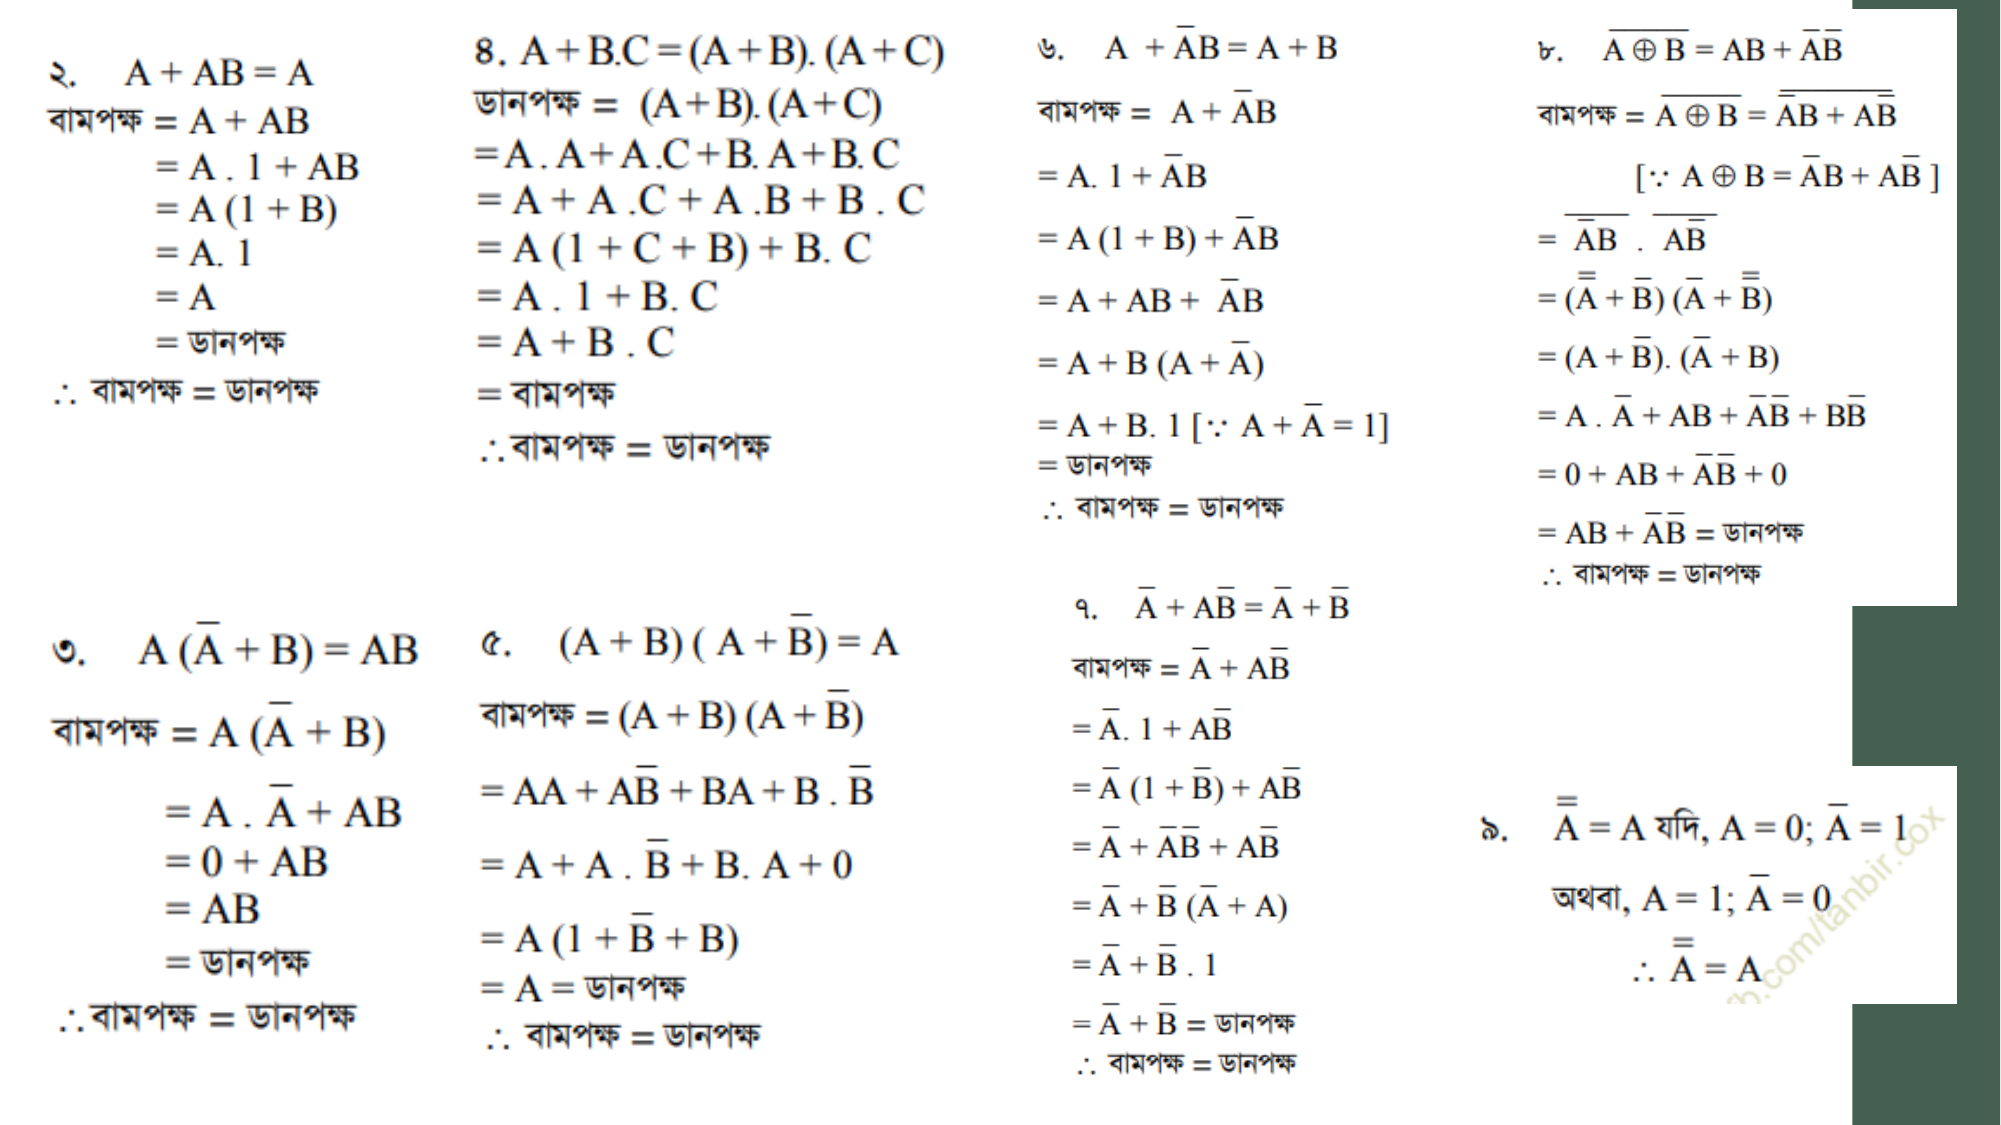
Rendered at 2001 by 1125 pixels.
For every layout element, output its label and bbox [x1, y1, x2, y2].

picture [456, 17, 956, 476]
picture [1529, 9, 1957, 607]
picture [1471, 765, 1957, 1004]
picture [30, 584, 941, 1079]
picture [1029, 17, 1425, 536]
picture [1060, 570, 1396, 1092]
picture [30, 46, 383, 435]
